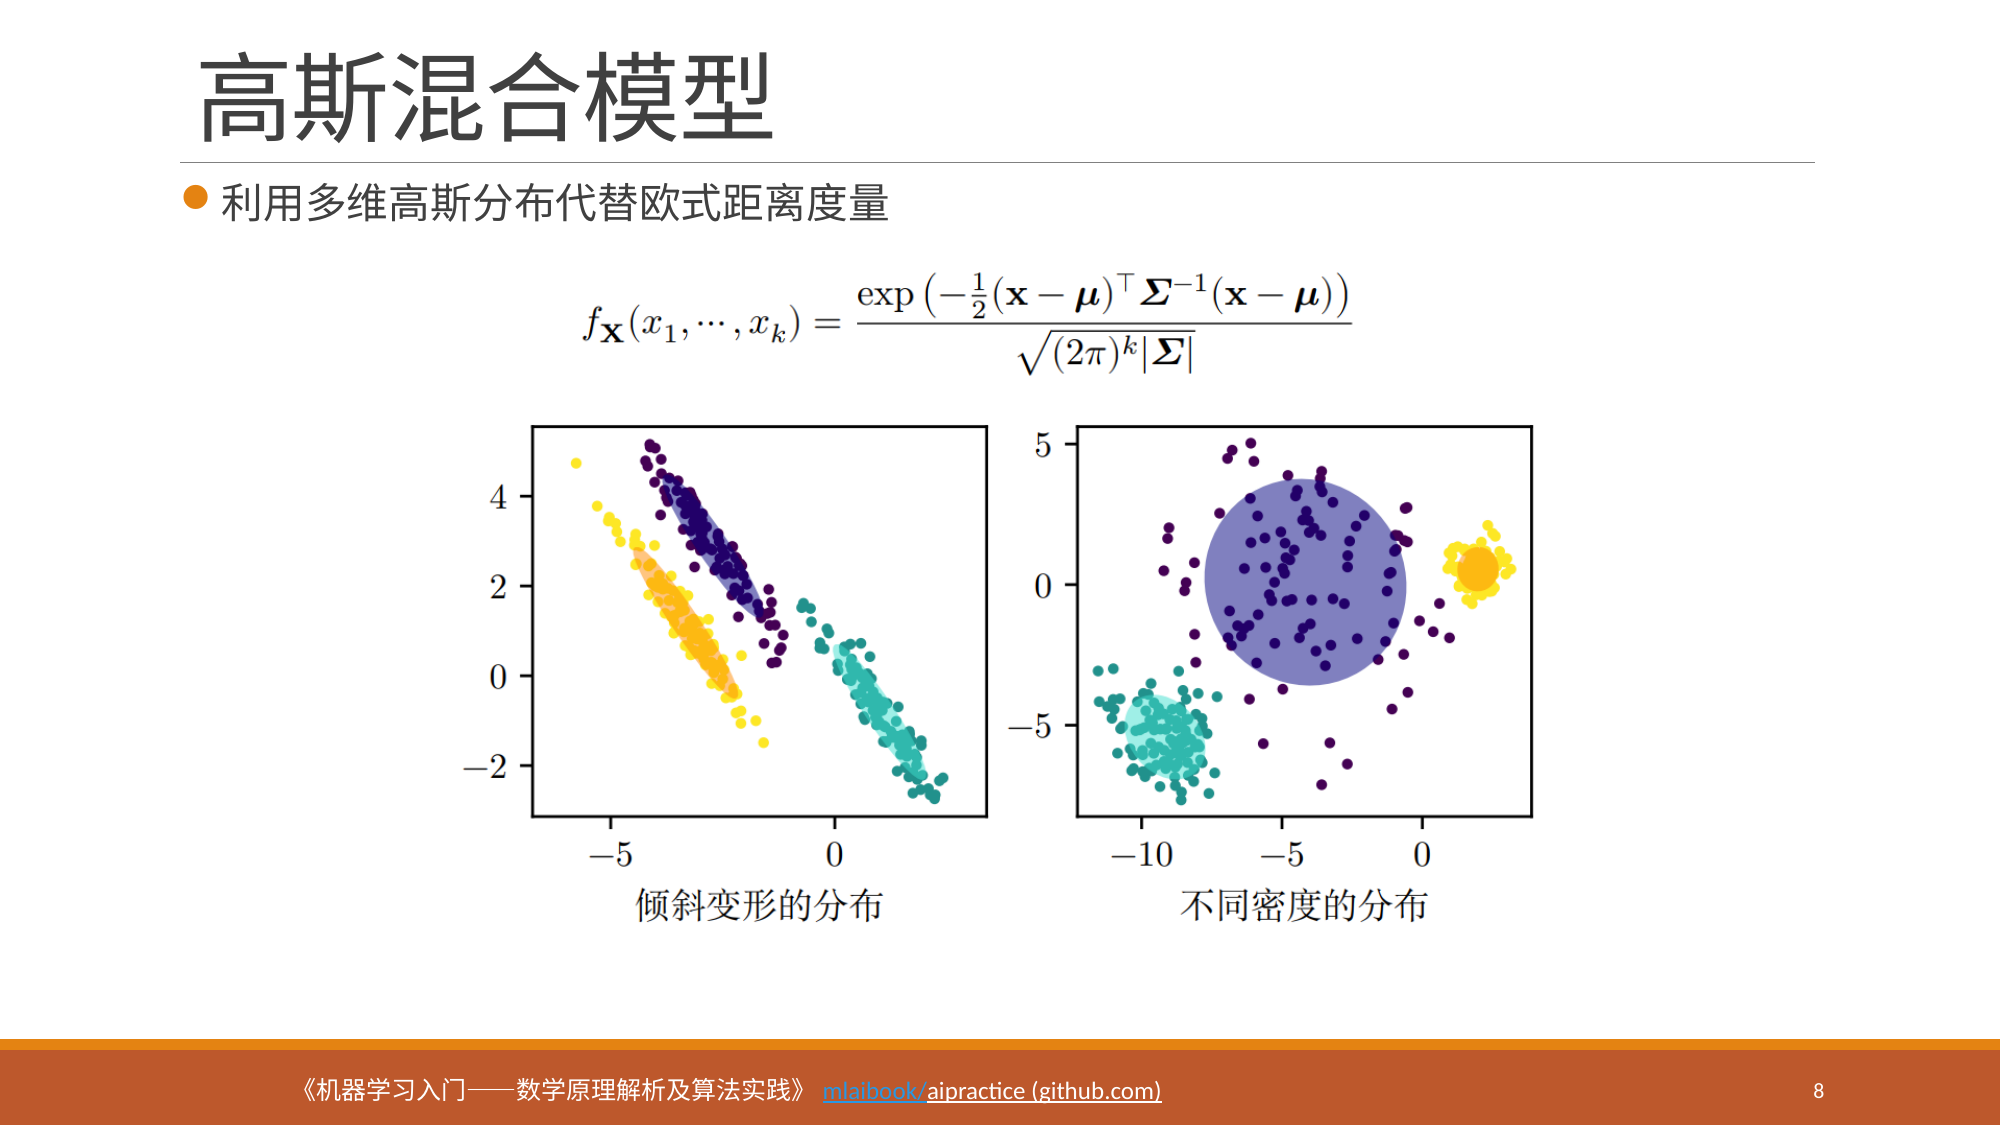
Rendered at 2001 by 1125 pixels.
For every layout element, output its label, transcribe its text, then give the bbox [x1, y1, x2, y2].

slide_number 8 [1624, 1059, 1840, 1120]
title 高斯混合模型 [180, 47, 1830, 162]
list 利用多维高斯分布代替欧式距离度量 [180, 174, 1830, 963]
picture [564, 238, 1364, 384]
picture [447, 401, 1553, 945]
